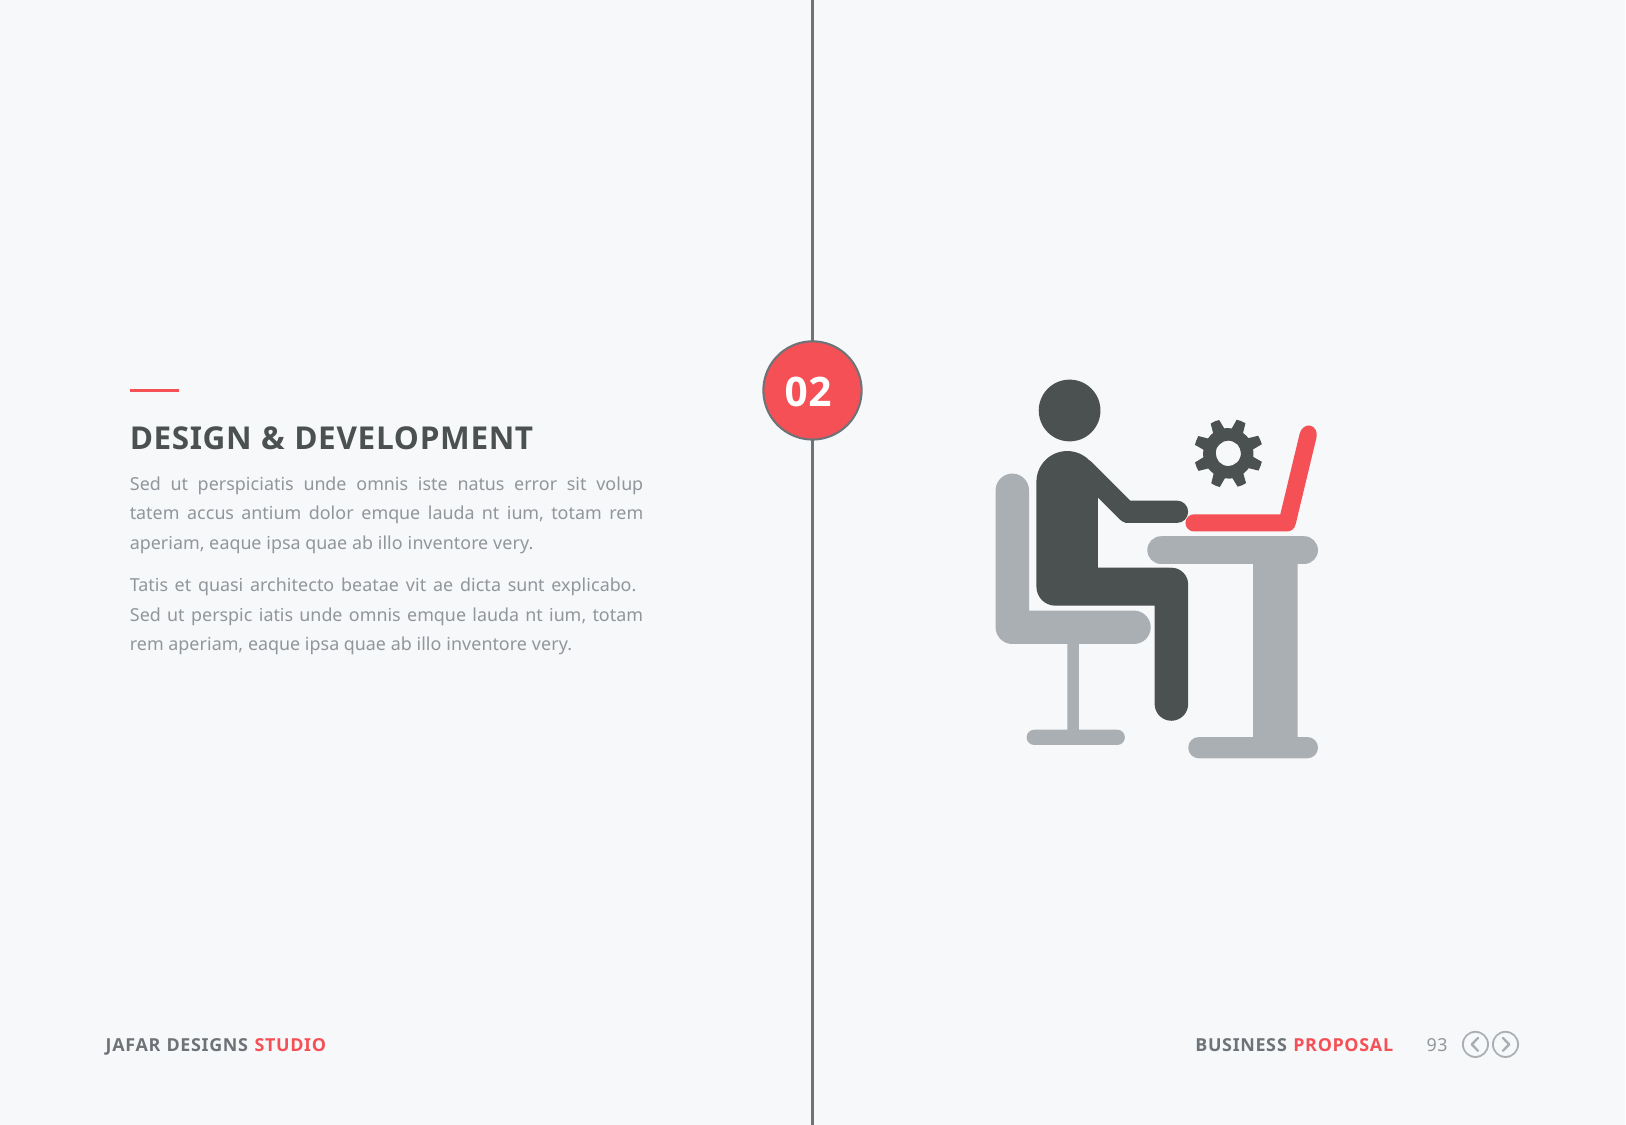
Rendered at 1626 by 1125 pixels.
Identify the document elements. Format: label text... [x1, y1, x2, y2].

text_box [995, 379, 1318, 759]
text_box Sed ut perspiciatis unde omnis iste natus error sit volup tatem accus antium dolor emque lauda nt ium, totam rem aperiam, eaque ipsa quae ab illo inventore very. Tatis et quasi architecto beatae vit ae dicta sunt explicabo. Sed ut perspic iatis unde omnis emque lauda nt ium, totam rem aperiam, eaque ipsa quae ab illo inventore very. [129, 464, 645, 655]
text_box 02 [778, 365, 838, 415]
text_box Design & development [129, 417, 646, 456]
text_box [762, 340, 863, 441]
